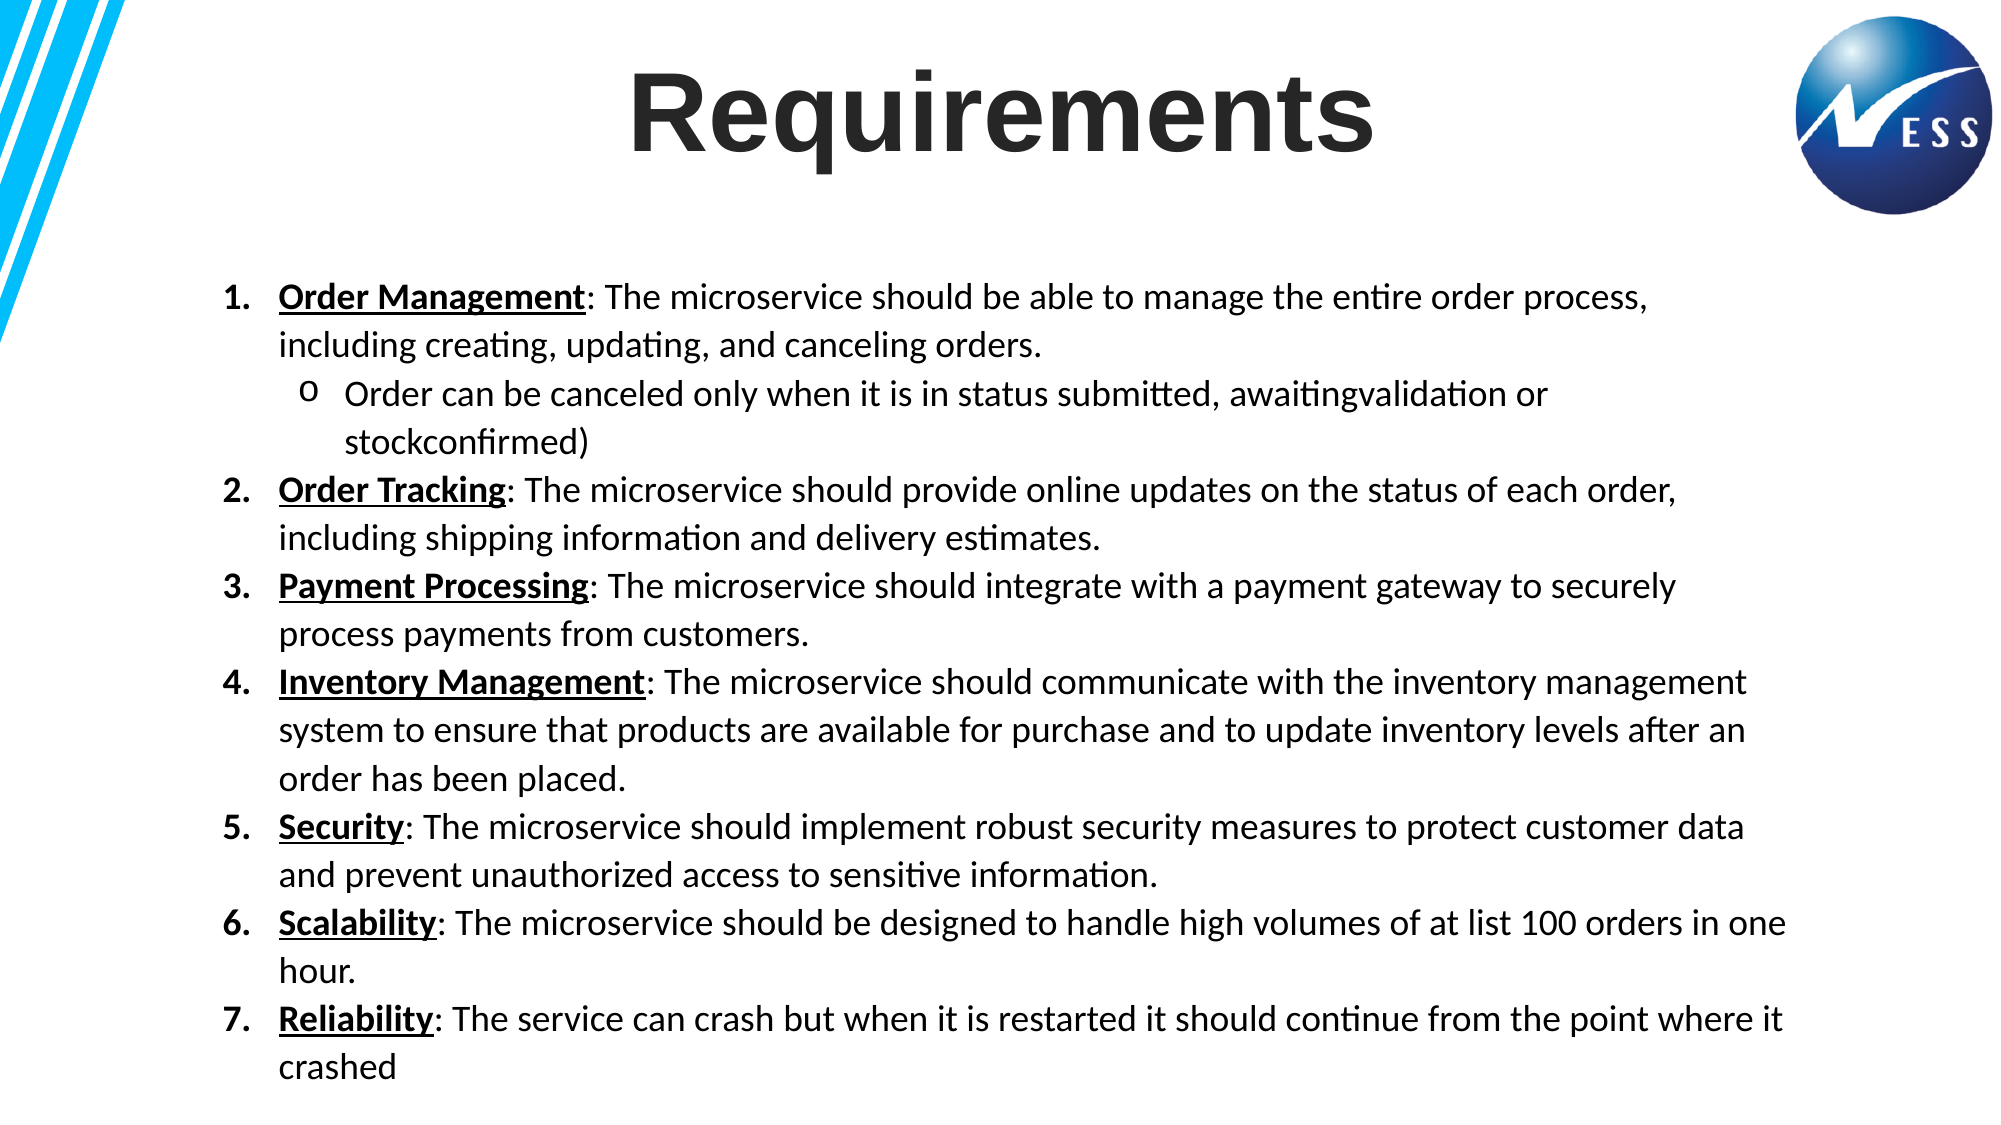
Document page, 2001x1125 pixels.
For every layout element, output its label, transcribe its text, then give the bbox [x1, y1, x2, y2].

picture [1692, 14, 2001, 216]
list Requirements [53, 55, 1952, 175]
text_box Order Management: The microservice should be able to manage the entire order process, including creating, updating, and canceling orders. Order can be canceled only when it is in status submitted, awaitingvalidation or stockconfirmed) Order Tracking: The microservice should provide online updates on the status of each order, including shipping information and delivery estimates. Payment Processing: The microservice should integrate with a payment gateway to securely process payments from customers. Inventory Management: The microservice should communicate with the inventory management system to ensure that products are available for purchase and to update inventory levels after an order has been placed. Security: The microservice should implement robust security measures to protect customer data and prevent unauthorized access to sensitive information. Scalability: The microservice should be designed to handle high volumes of at list 100 orders in one hour. Reliability: The service can crash but when it is restarted it should continue from the point where it crashed [207, 261, 1806, 1095]
